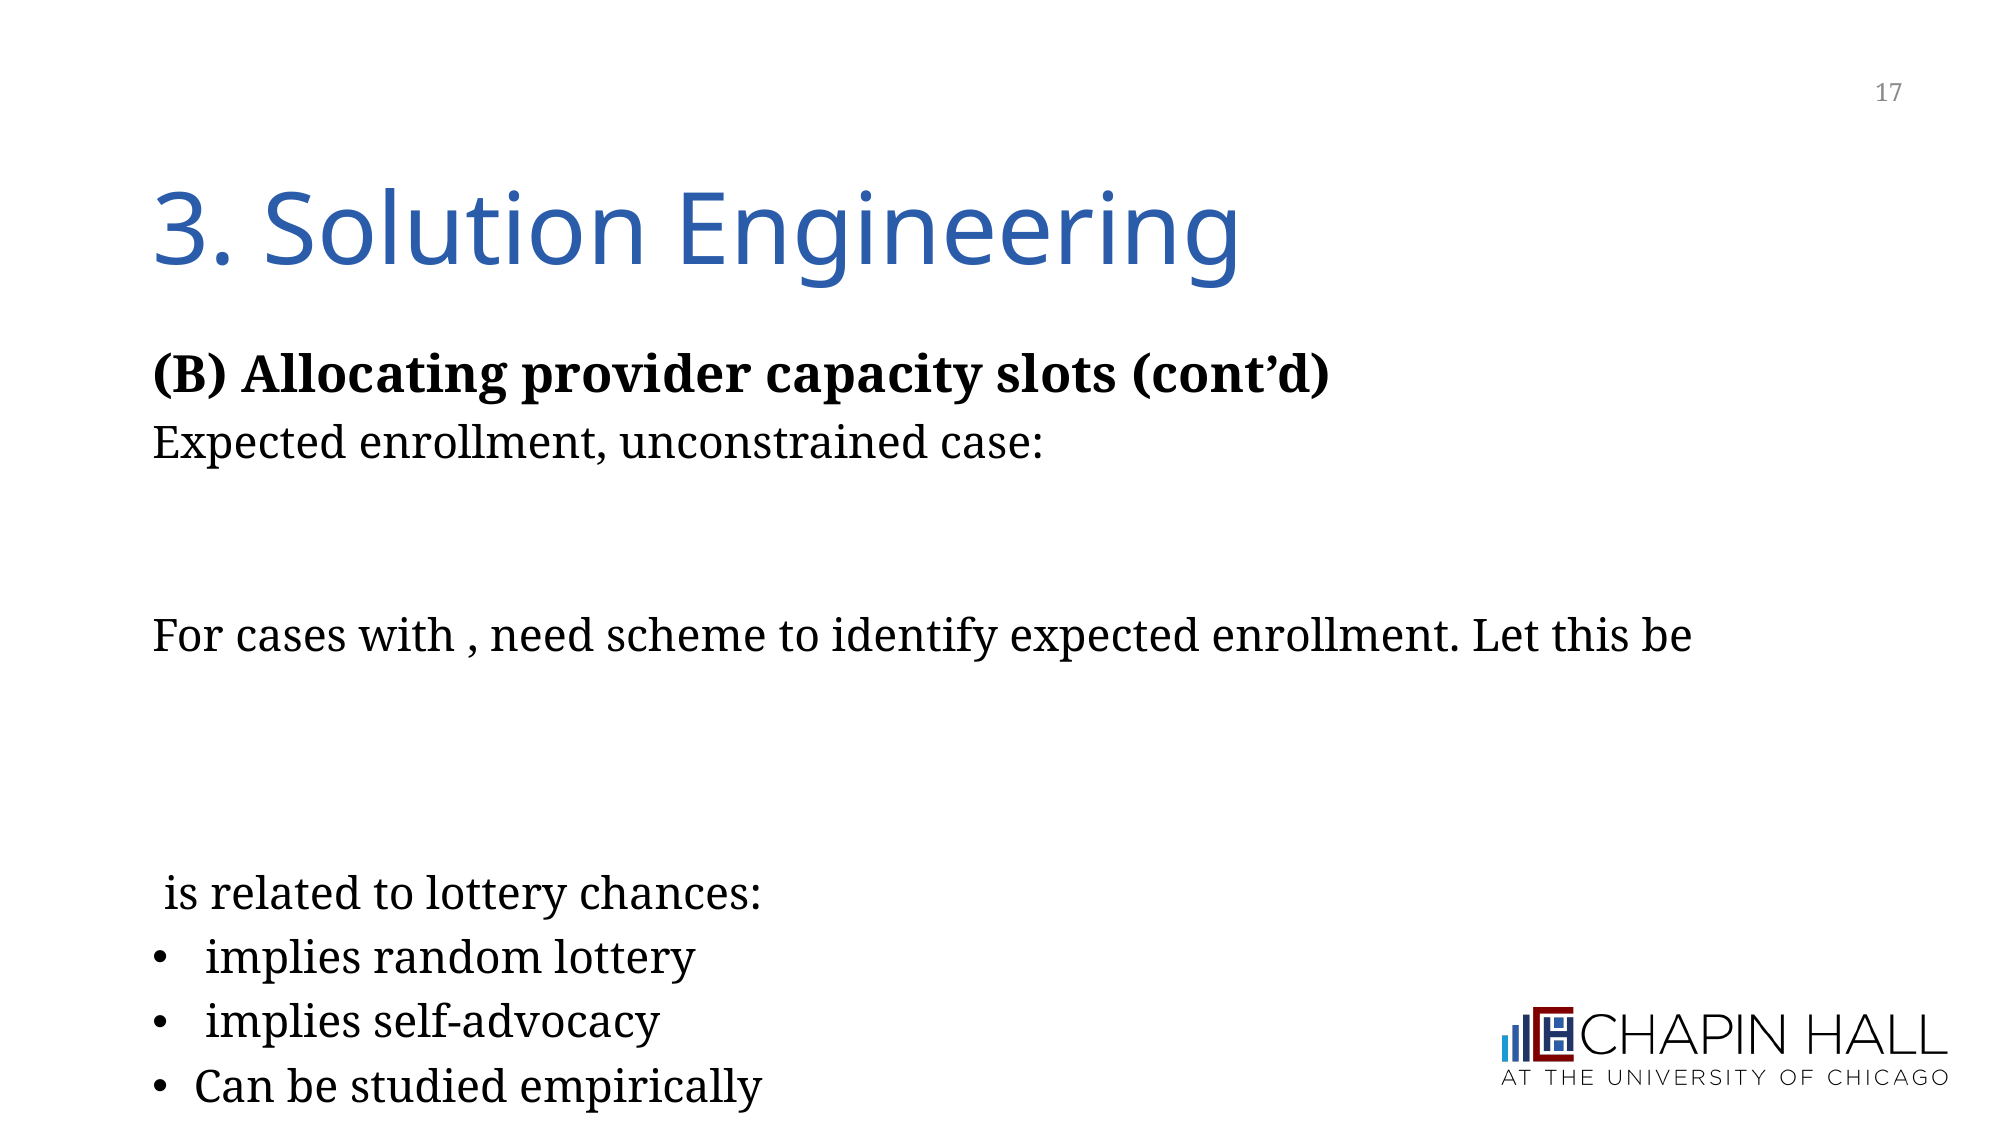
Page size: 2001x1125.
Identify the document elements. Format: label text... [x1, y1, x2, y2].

slide_number 17 [1468, 63, 1918, 124]
title 3. Solution Engineering [137, 123, 1863, 341]
